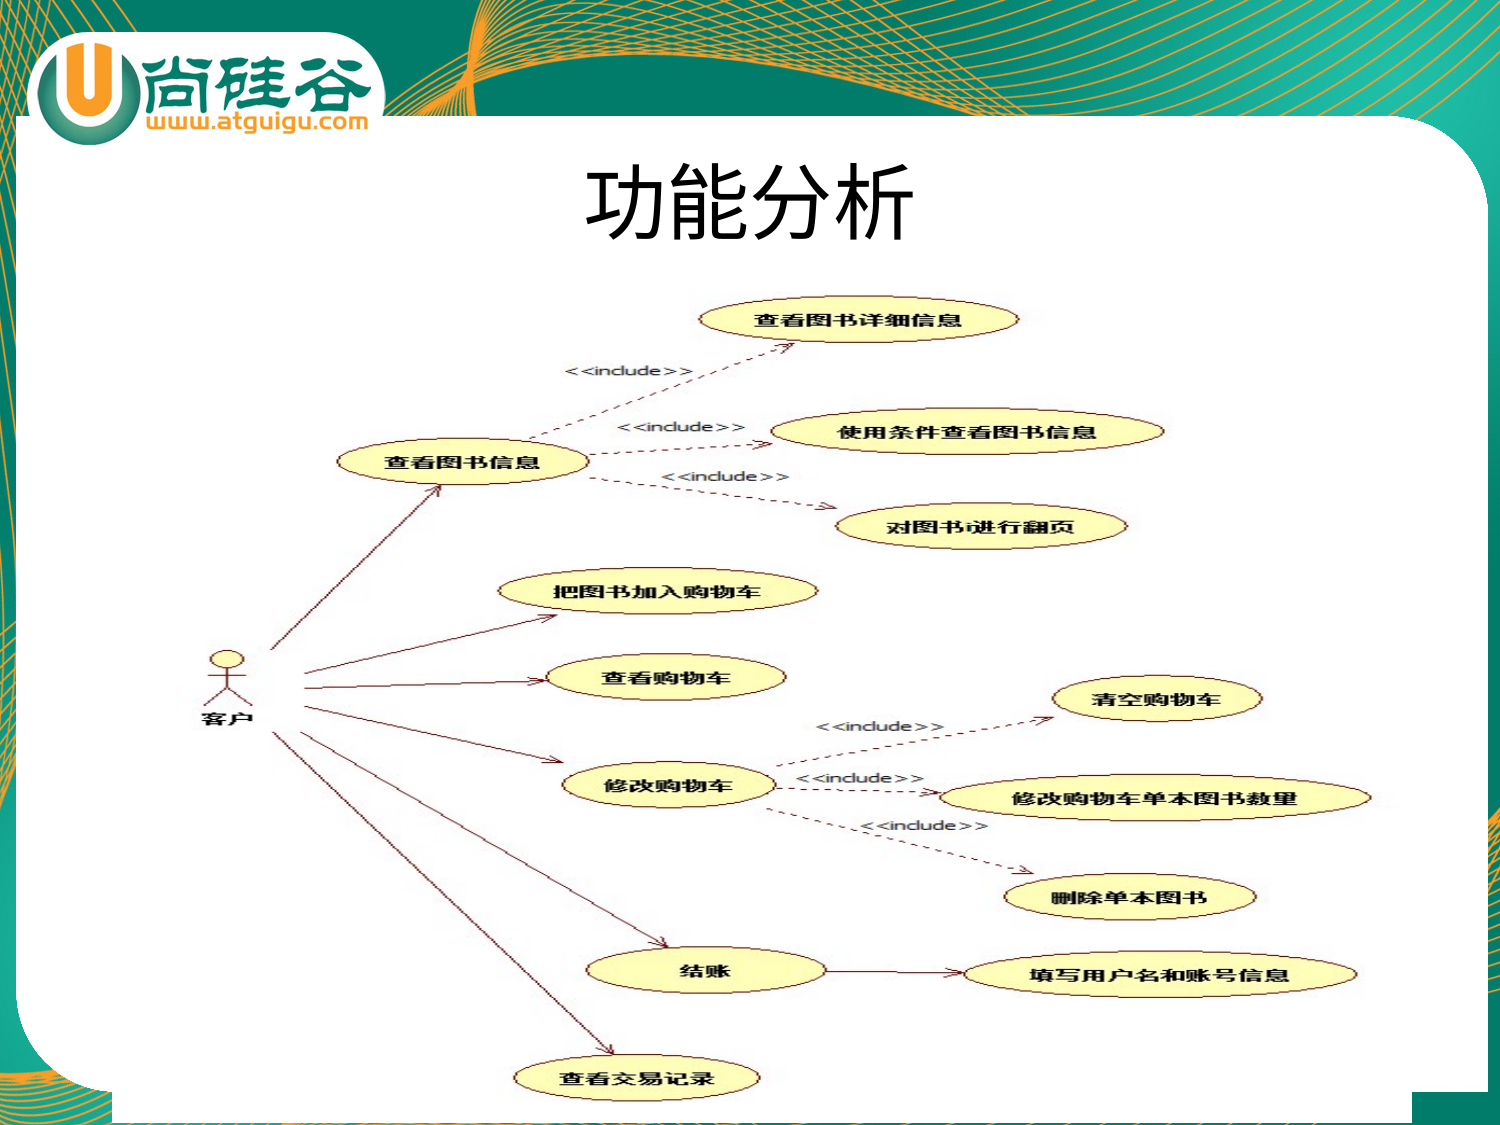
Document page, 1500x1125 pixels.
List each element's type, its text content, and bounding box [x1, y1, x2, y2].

title 功能分析 [75, 107, 1425, 295]
picture [0, 0, 1500, 1125]
